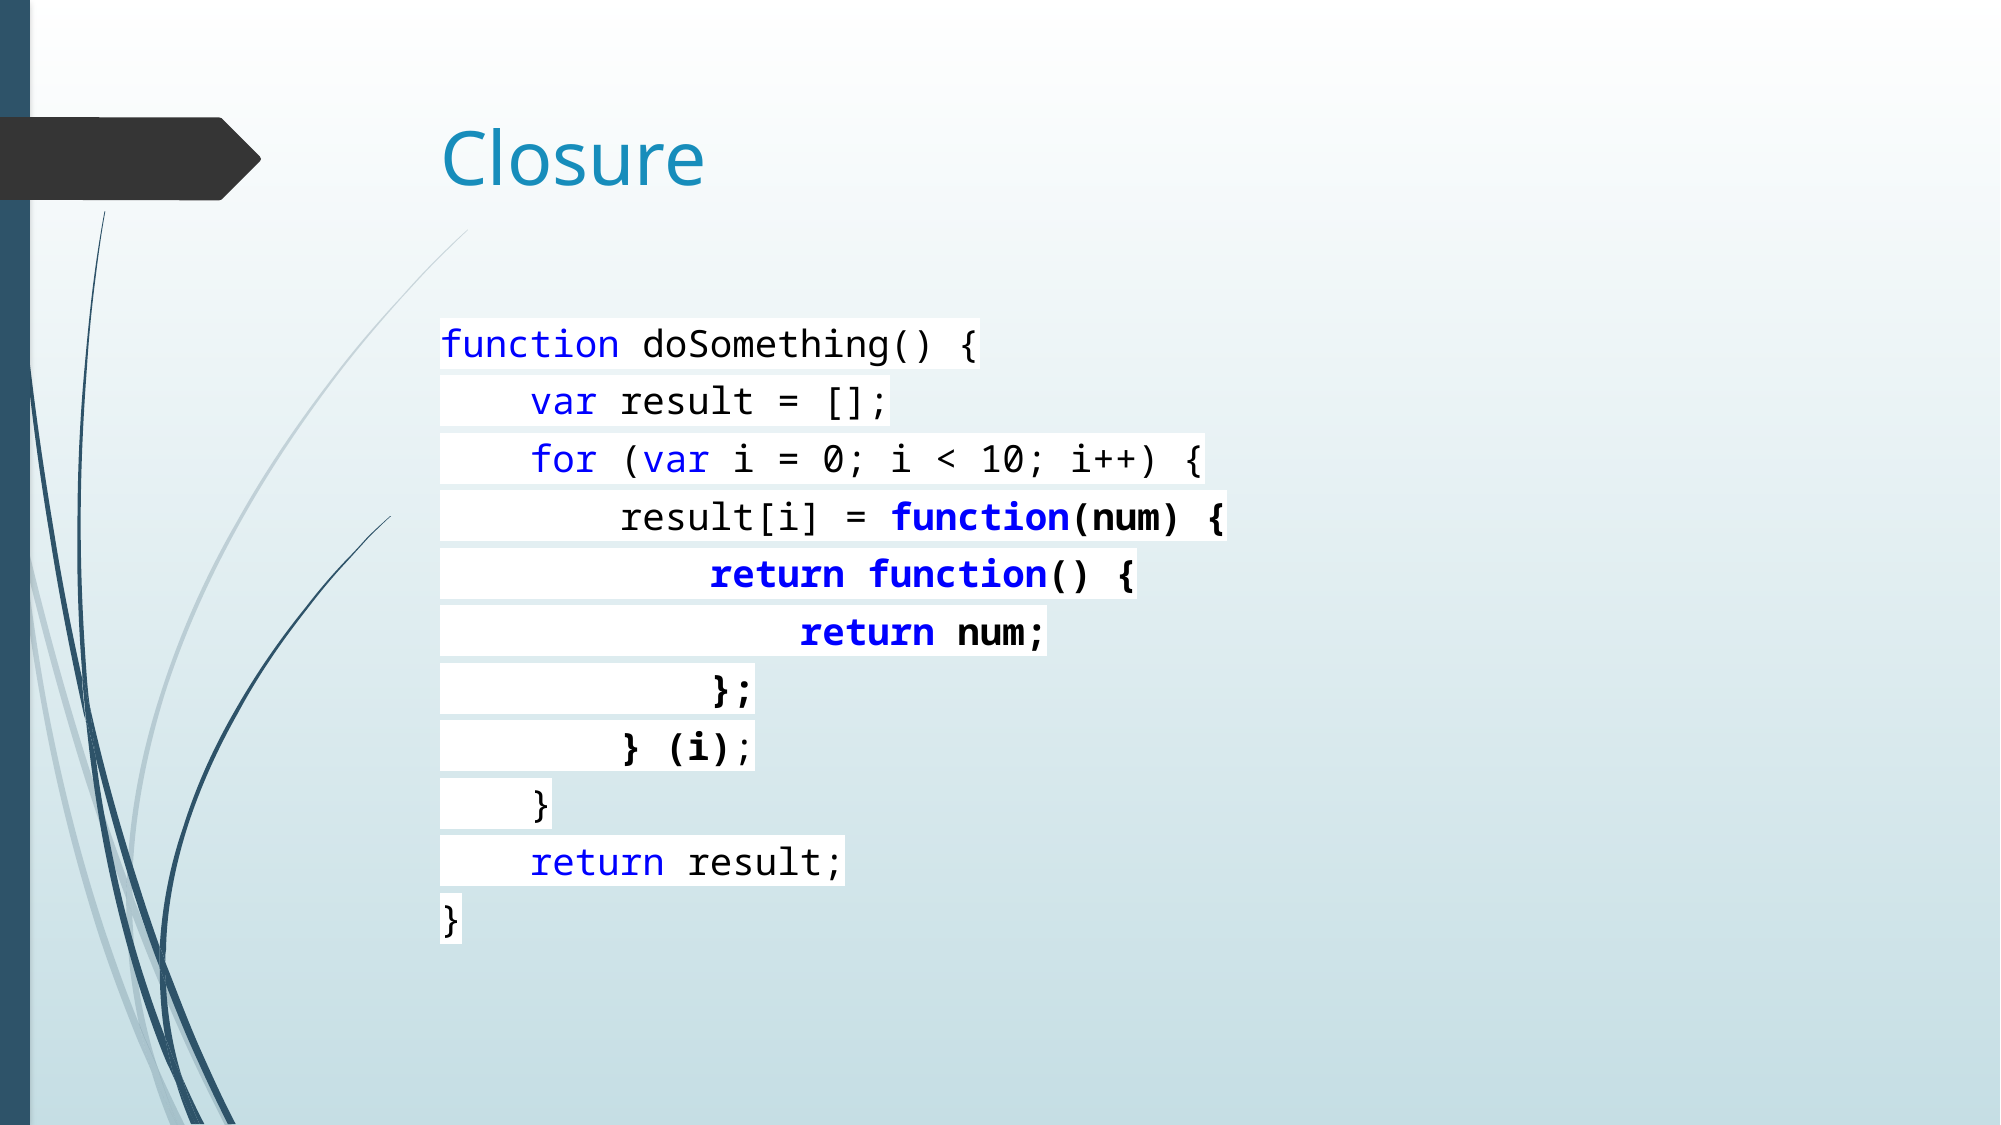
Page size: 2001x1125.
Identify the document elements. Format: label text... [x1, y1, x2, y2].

title Closure [425, 102, 1888, 312]
list function doSomething() { var result = []; for (var i = 0; i < 10; i++) { result[i] = function(num) { return function() { return num; }; } (i); } return result; } [424, 312, 1888, 1125]
